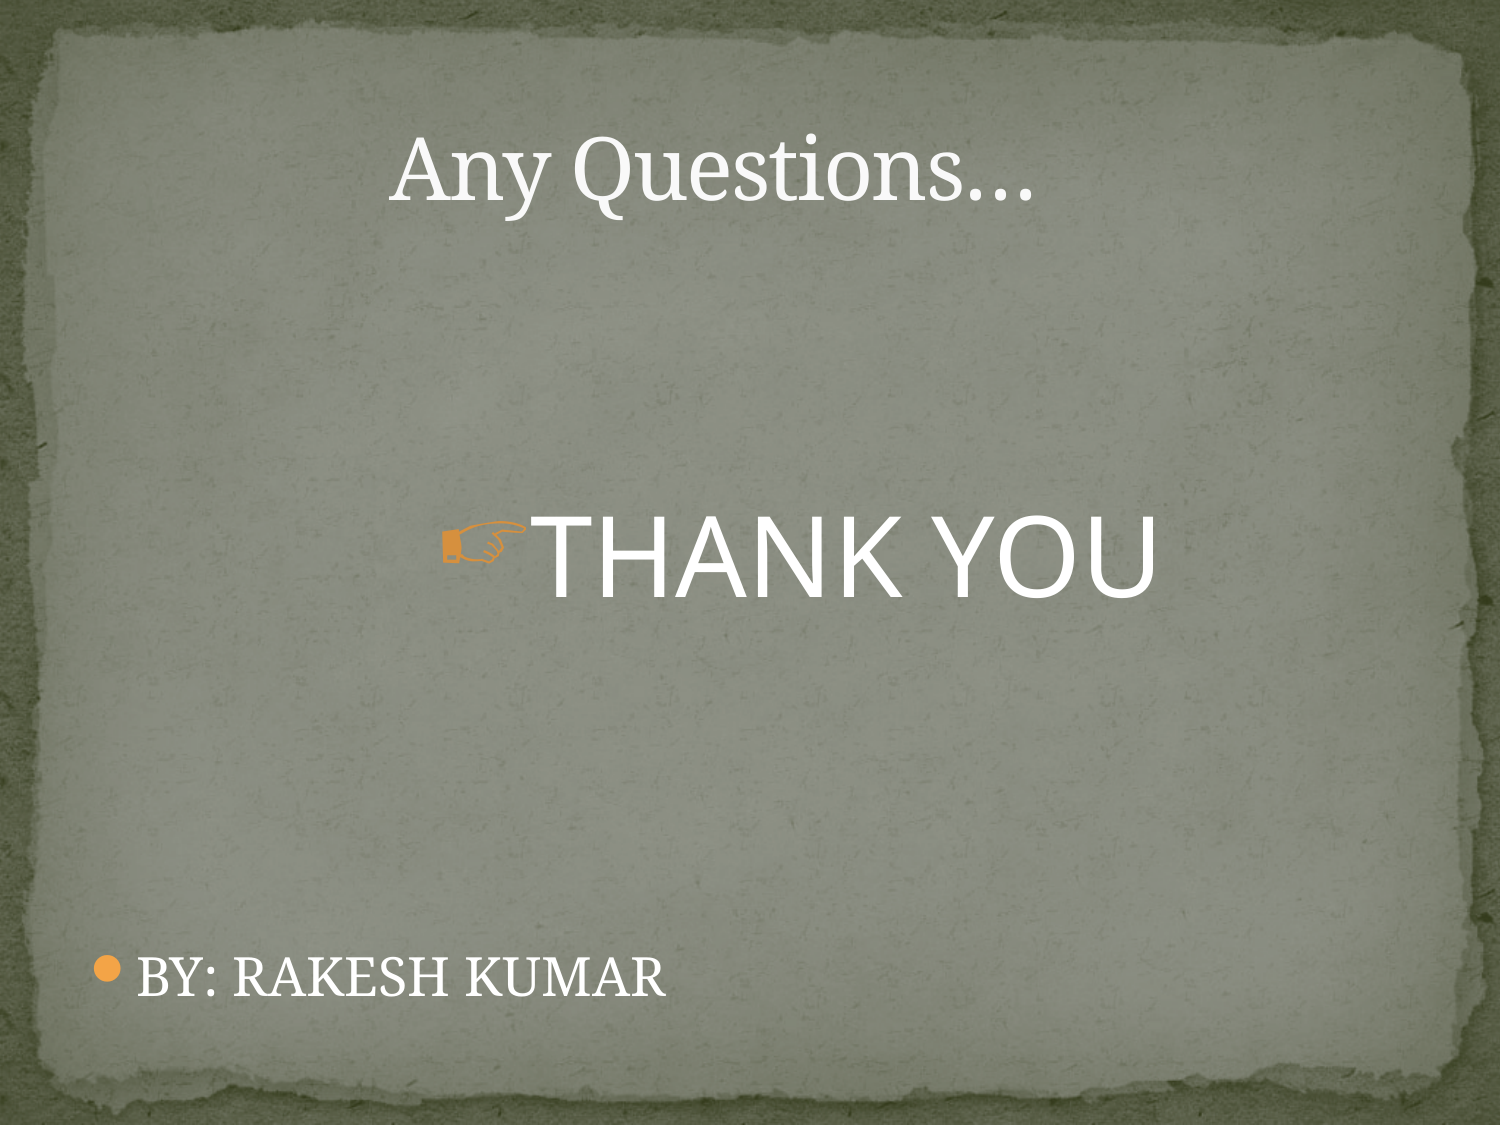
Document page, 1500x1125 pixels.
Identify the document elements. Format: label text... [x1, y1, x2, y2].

list THANK YOU BY: RAKESH KUMAR [74, 249, 1426, 1001]
title Any Questions… [74, 24, 1425, 225]
